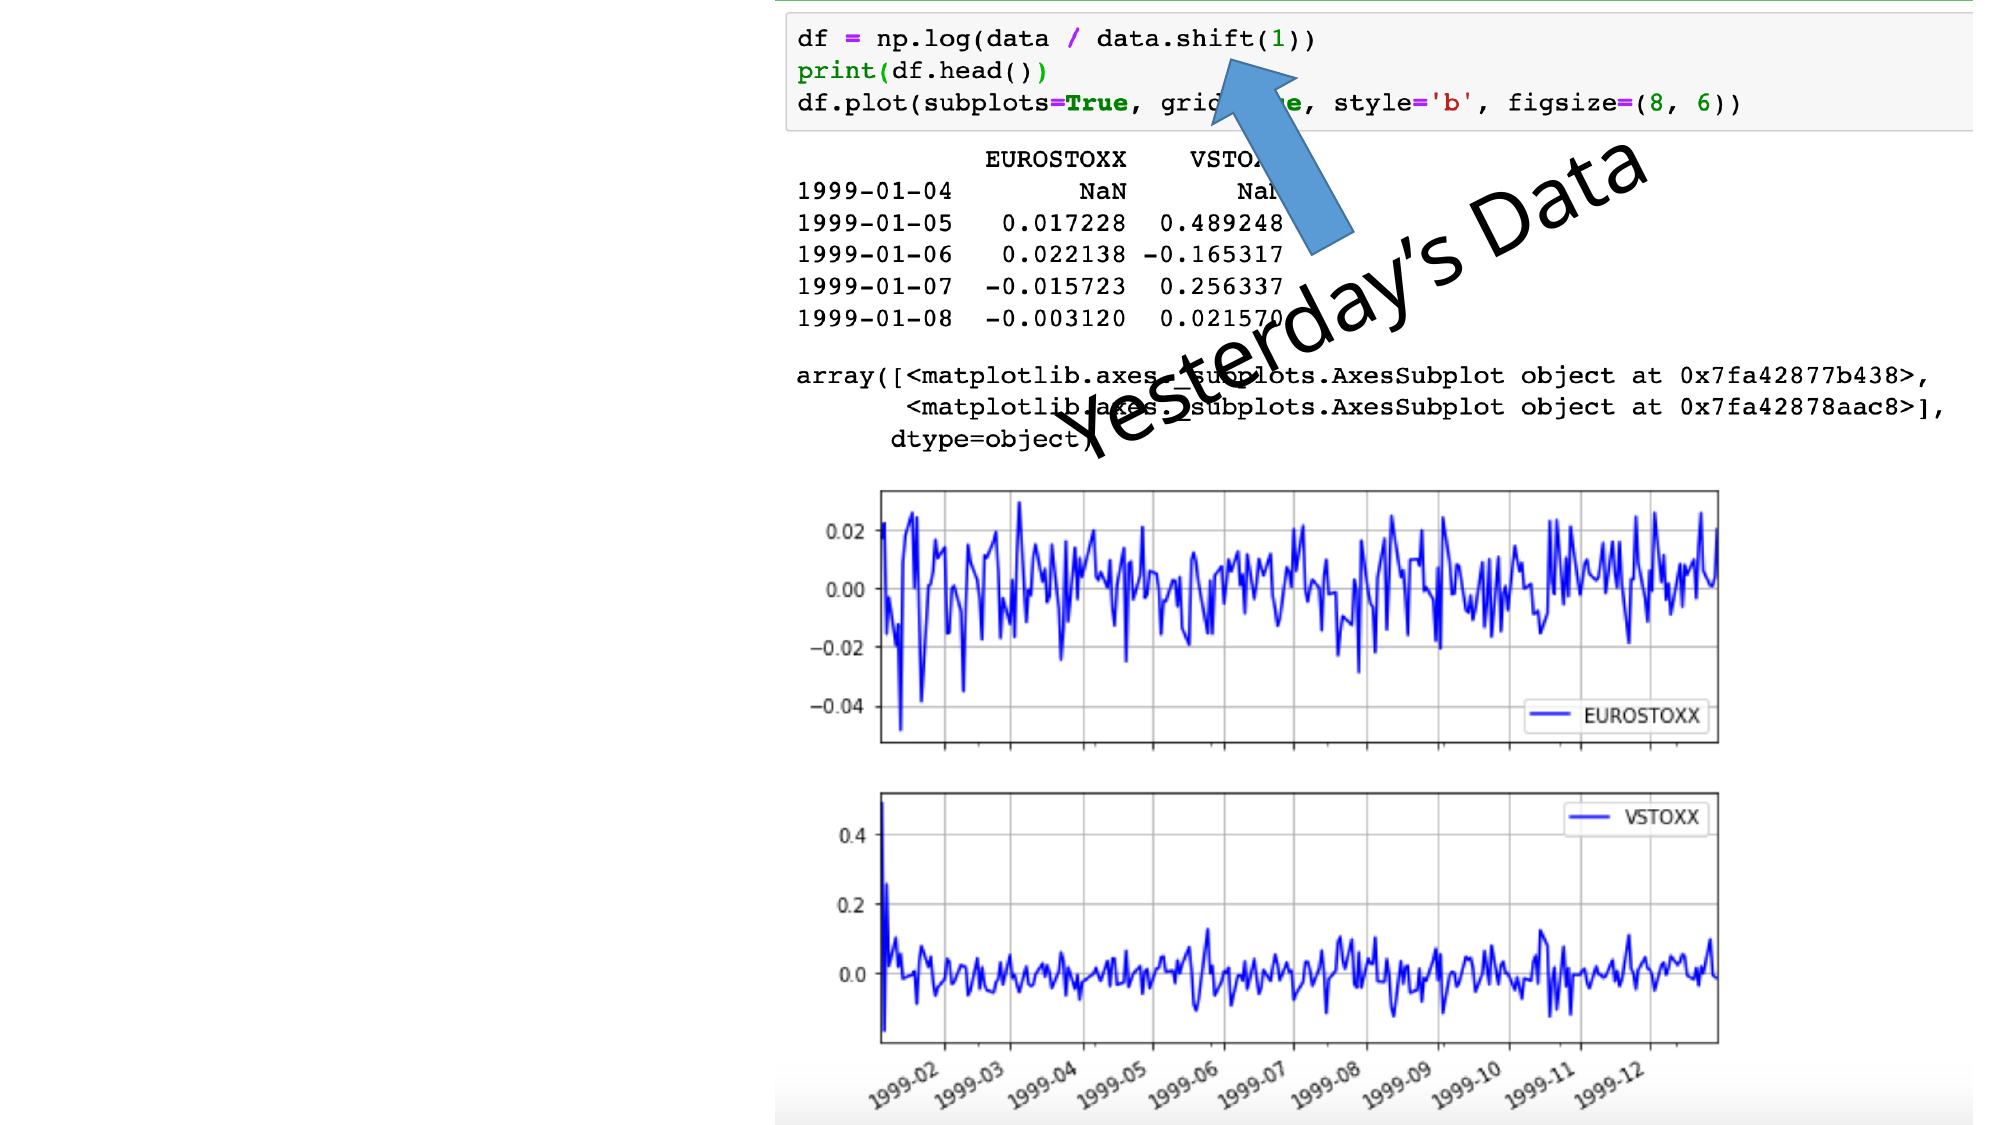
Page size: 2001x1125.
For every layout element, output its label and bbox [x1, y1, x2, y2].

picture [775, 0, 1973, 1125]
